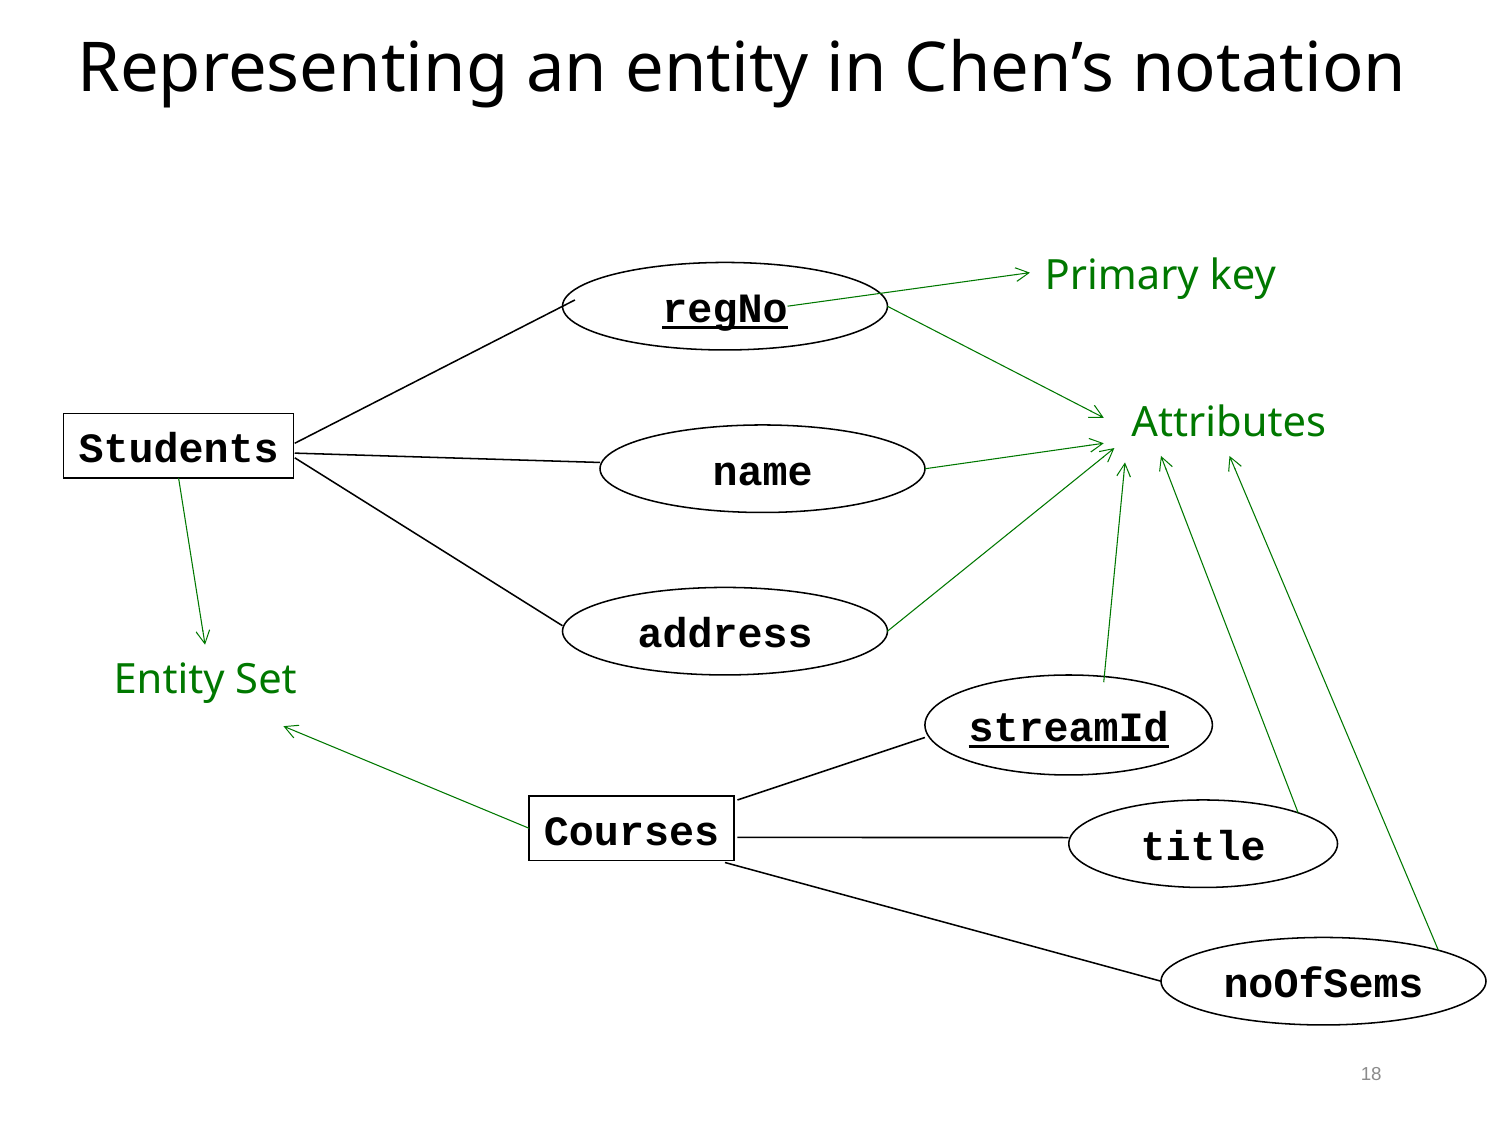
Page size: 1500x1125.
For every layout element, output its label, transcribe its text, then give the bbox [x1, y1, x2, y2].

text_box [1103, 462, 1125, 683]
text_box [924, 443, 1104, 448]
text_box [1229, 455, 1439, 951]
text_box Attributes [1116, 387, 1341, 453]
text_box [283, 726, 528, 829]
text_box title [1068, 802, 1229, 888]
text_box Students [63, 413, 294, 478]
slide_number 18 [1059, 1042, 1397, 1103]
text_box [1160, 455, 1229, 813]
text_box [887, 448, 1115, 632]
text_box Courses [529, 795, 734, 861]
text_box regNo [562, 262, 887, 350]
title Representing an entity in Chen’s notation [62, 0, 1438, 163]
text_box streamId [924, 675, 1160, 775]
text_box noOfSems [1161, 945, 1487, 1025]
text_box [178, 478, 206, 645]
text_box Entity Set [98, 644, 312, 710]
text_box address [562, 587, 888, 675]
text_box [887, 306, 1104, 418]
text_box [787, 273, 1035, 307]
text_box Primary key [1029, 240, 1291, 306]
text_box name [600, 424, 906, 513]
